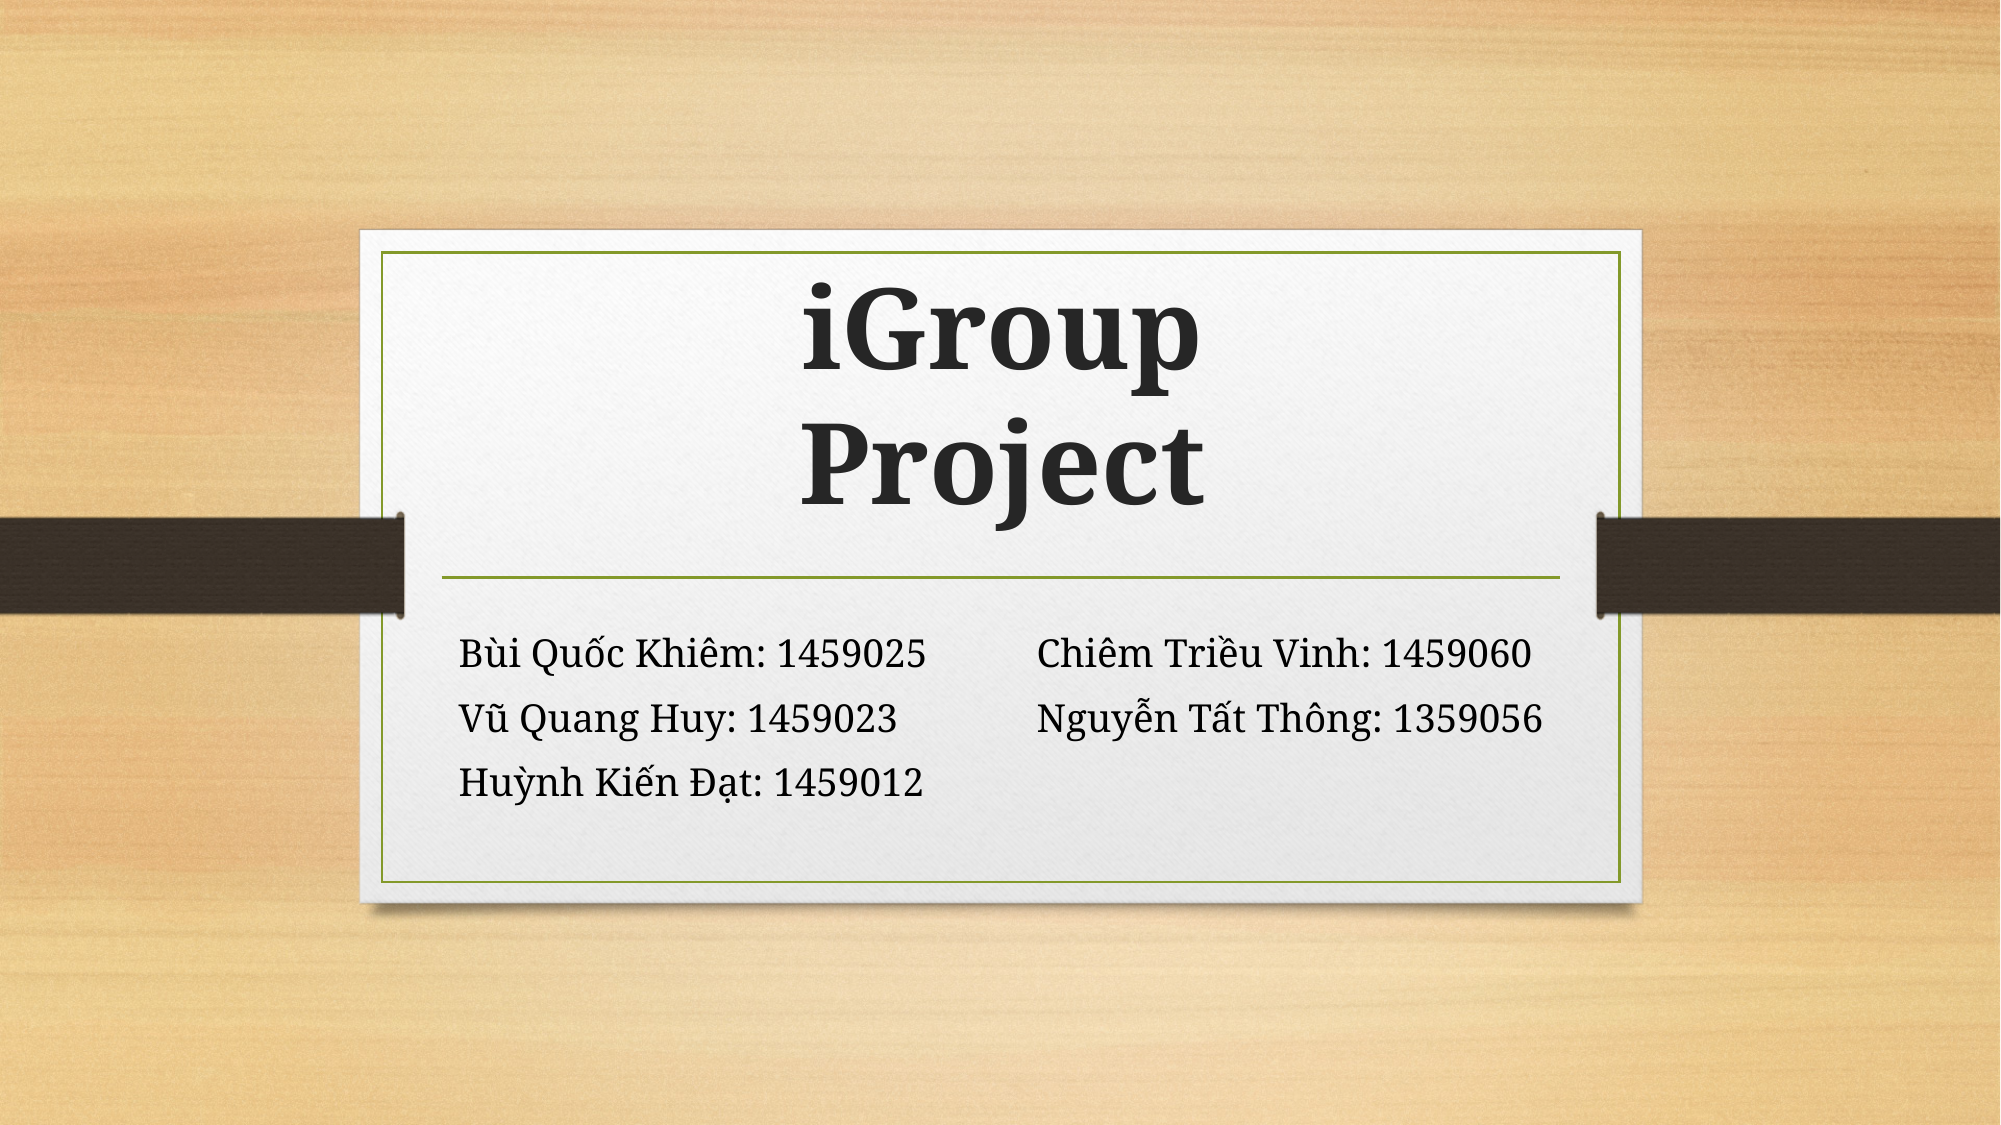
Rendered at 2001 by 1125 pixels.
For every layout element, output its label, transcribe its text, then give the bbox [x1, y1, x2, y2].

subtitle Bùi Quốc Khiêm: 1459025 Chiêm Triều Vinh: 1459060 Vũ Quang Huy: 1459023 Nguyễn Tất Thông: 1359056 Huỳnh Kiến Đạt: 1459012 [443, 621, 1562, 838]
picture [0, 0, 2001, 1125]
title iGroup Project [252, 277, 1753, 670]
